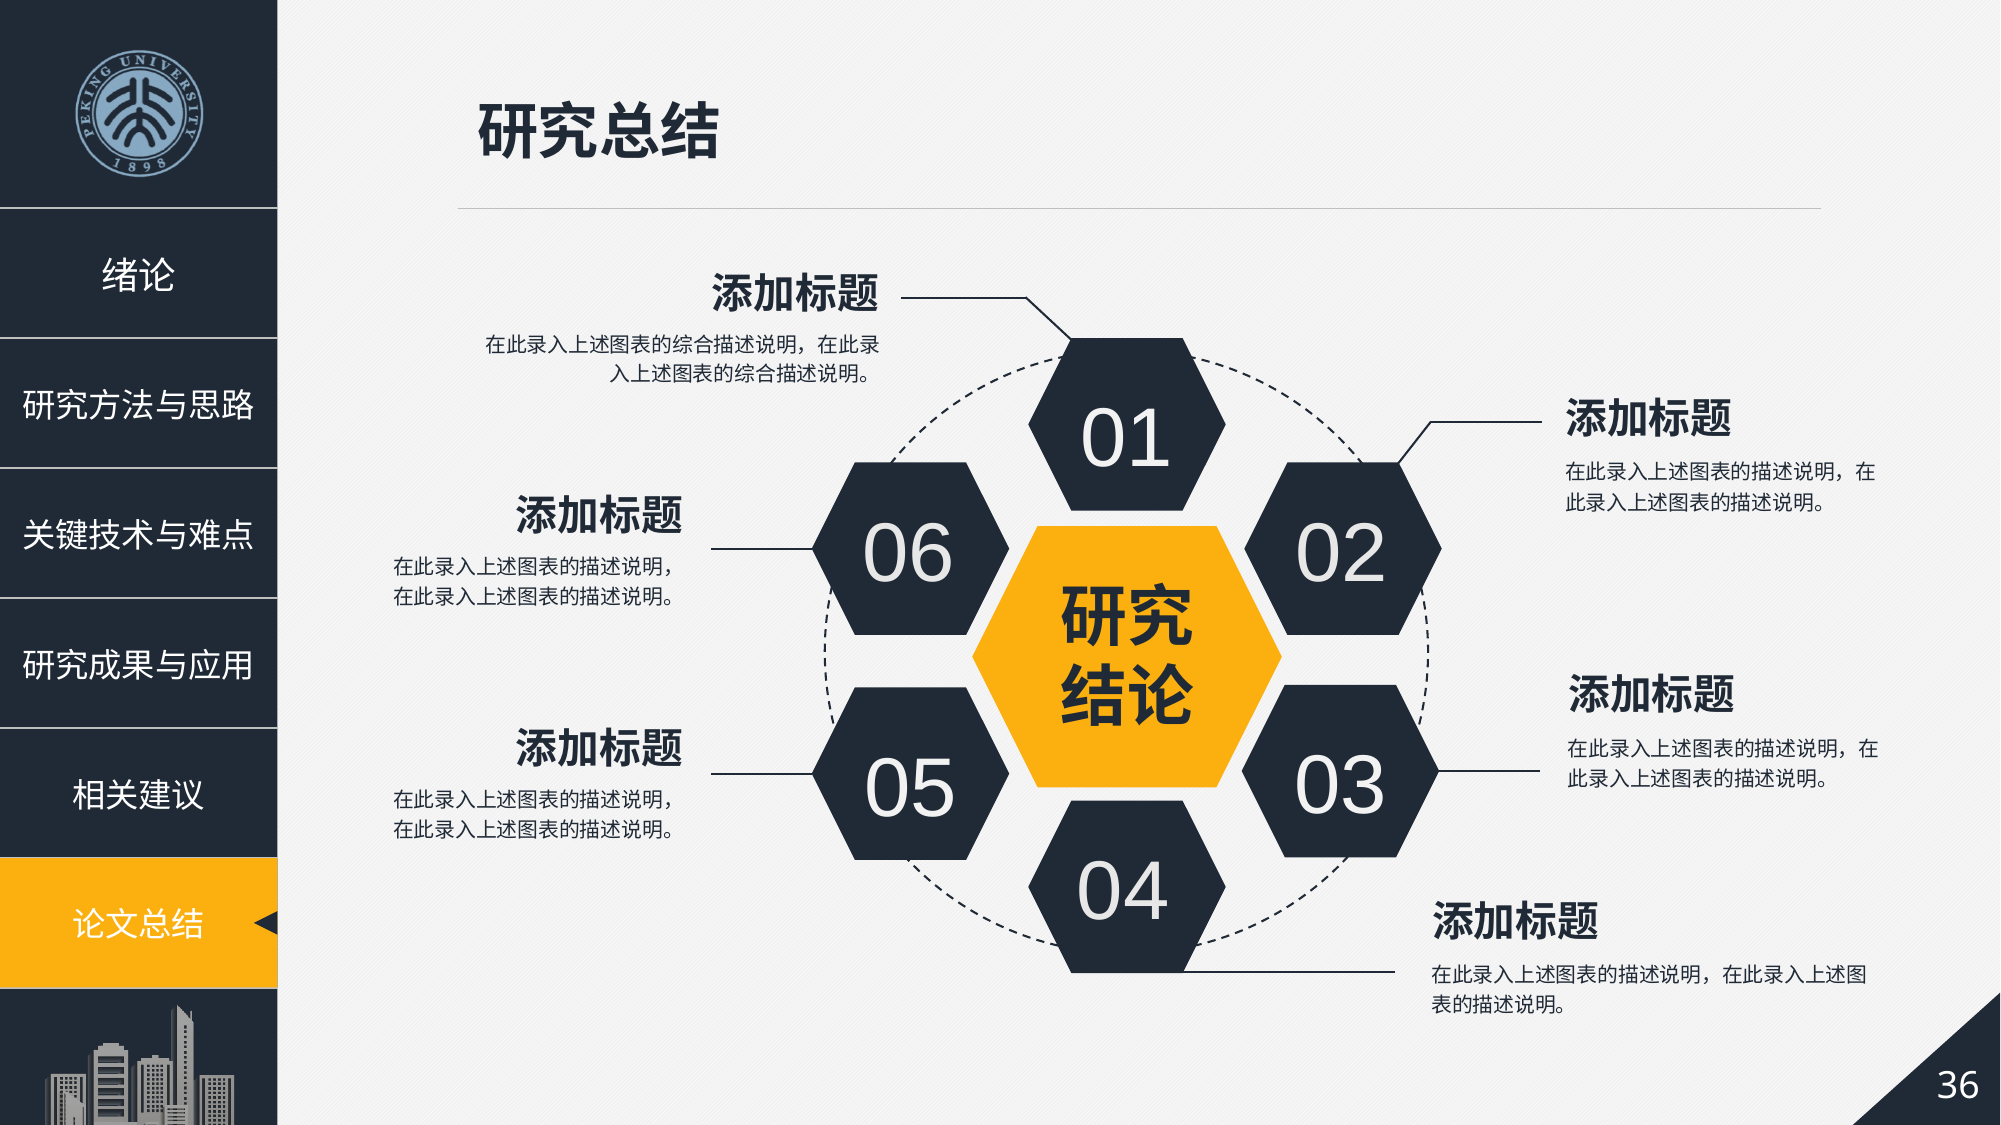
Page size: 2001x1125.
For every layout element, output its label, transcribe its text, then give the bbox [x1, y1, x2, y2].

text_box 在此录入上述图表的描述说明，在此录入上述图表的描述说明。 [1552, 722, 1904, 798]
text_box 添加标题 [696, 258, 894, 318]
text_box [1244, 462, 1442, 635]
text_box 添加标题 [1550, 384, 1748, 446]
text_box 添加标题 [1553, 660, 1751, 722]
picture [16, 1004, 260, 1125]
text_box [901, 297, 1072, 341]
text_box 添加标题 [500, 714, 698, 773]
text_box [906, 788, 1348, 939]
text_box 在此录入上述图表的描述说明，在此录入上述图表的描述说明。 [370, 773, 699, 849]
text_box [1282, 635, 1430, 684]
text_box 在此录入上述图表的描述说明，在此录入上述图表的描述说明。 [1416, 949, 1885, 1025]
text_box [1241, 684, 1440, 858]
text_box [1397, 421, 1543, 465]
text_box [823, 635, 972, 687]
text_box [890, 366, 1363, 526]
text_box 添加标题 [1417, 887, 1615, 949]
text_box 添加标题 [500, 481, 698, 541]
text_box 研究总结 [462, 84, 737, 173]
text_box 在此录入上述图表的描述说明，在此录入上述图表的描述说明。 [1549, 446, 1902, 522]
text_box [1028, 800, 1226, 974]
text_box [972, 526, 1282, 788]
text_box 在此录入上述图表的描述说明，在此录入上述图表的描述说明。 [370, 541, 699, 616]
text_box 在此录入上述图表的综合描述说明，在此录入上述图表的综合描述说明。 [460, 318, 895, 394]
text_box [811, 462, 1010, 635]
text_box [811, 687, 1010, 860]
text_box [1028, 338, 1226, 511]
